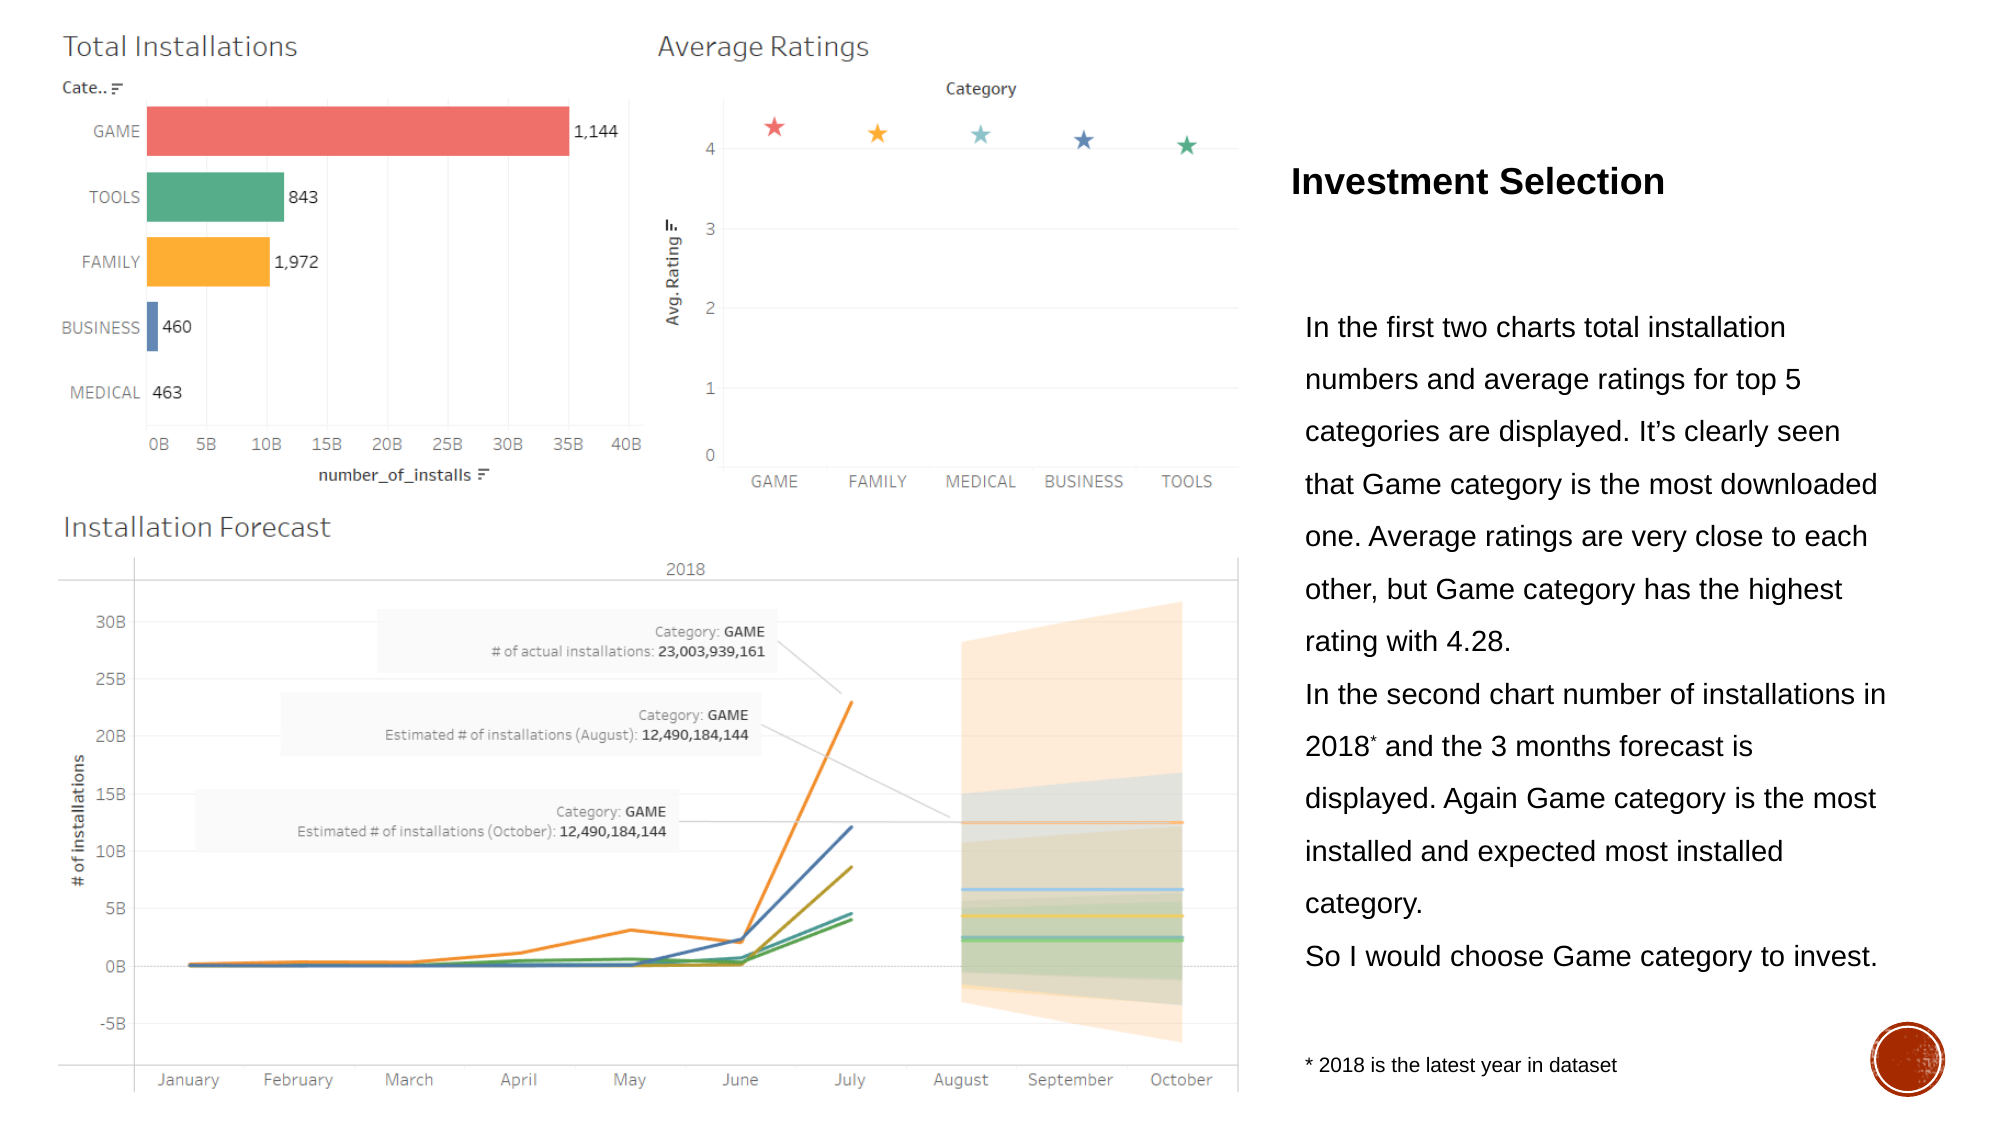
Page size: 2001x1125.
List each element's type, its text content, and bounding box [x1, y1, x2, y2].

text_box In the first two charts total installation numbers and average ratings for top 5 categories are displayed. It’s clearly seen that Game category is the most downloaded one. Average ratings are very close to each other, but Game category has the highest rating with 4.28. In the second chart number of installations in 2018* and the 3 months forecast is displayed. Again Game category is the most installed and expected most installed category. So I would choose Game category to invest. * 2018 is the latest year in dataset [1290, 282, 1908, 1085]
text_box Investment Selection [1277, 149, 1945, 210]
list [4, 4, 1273, 1122]
